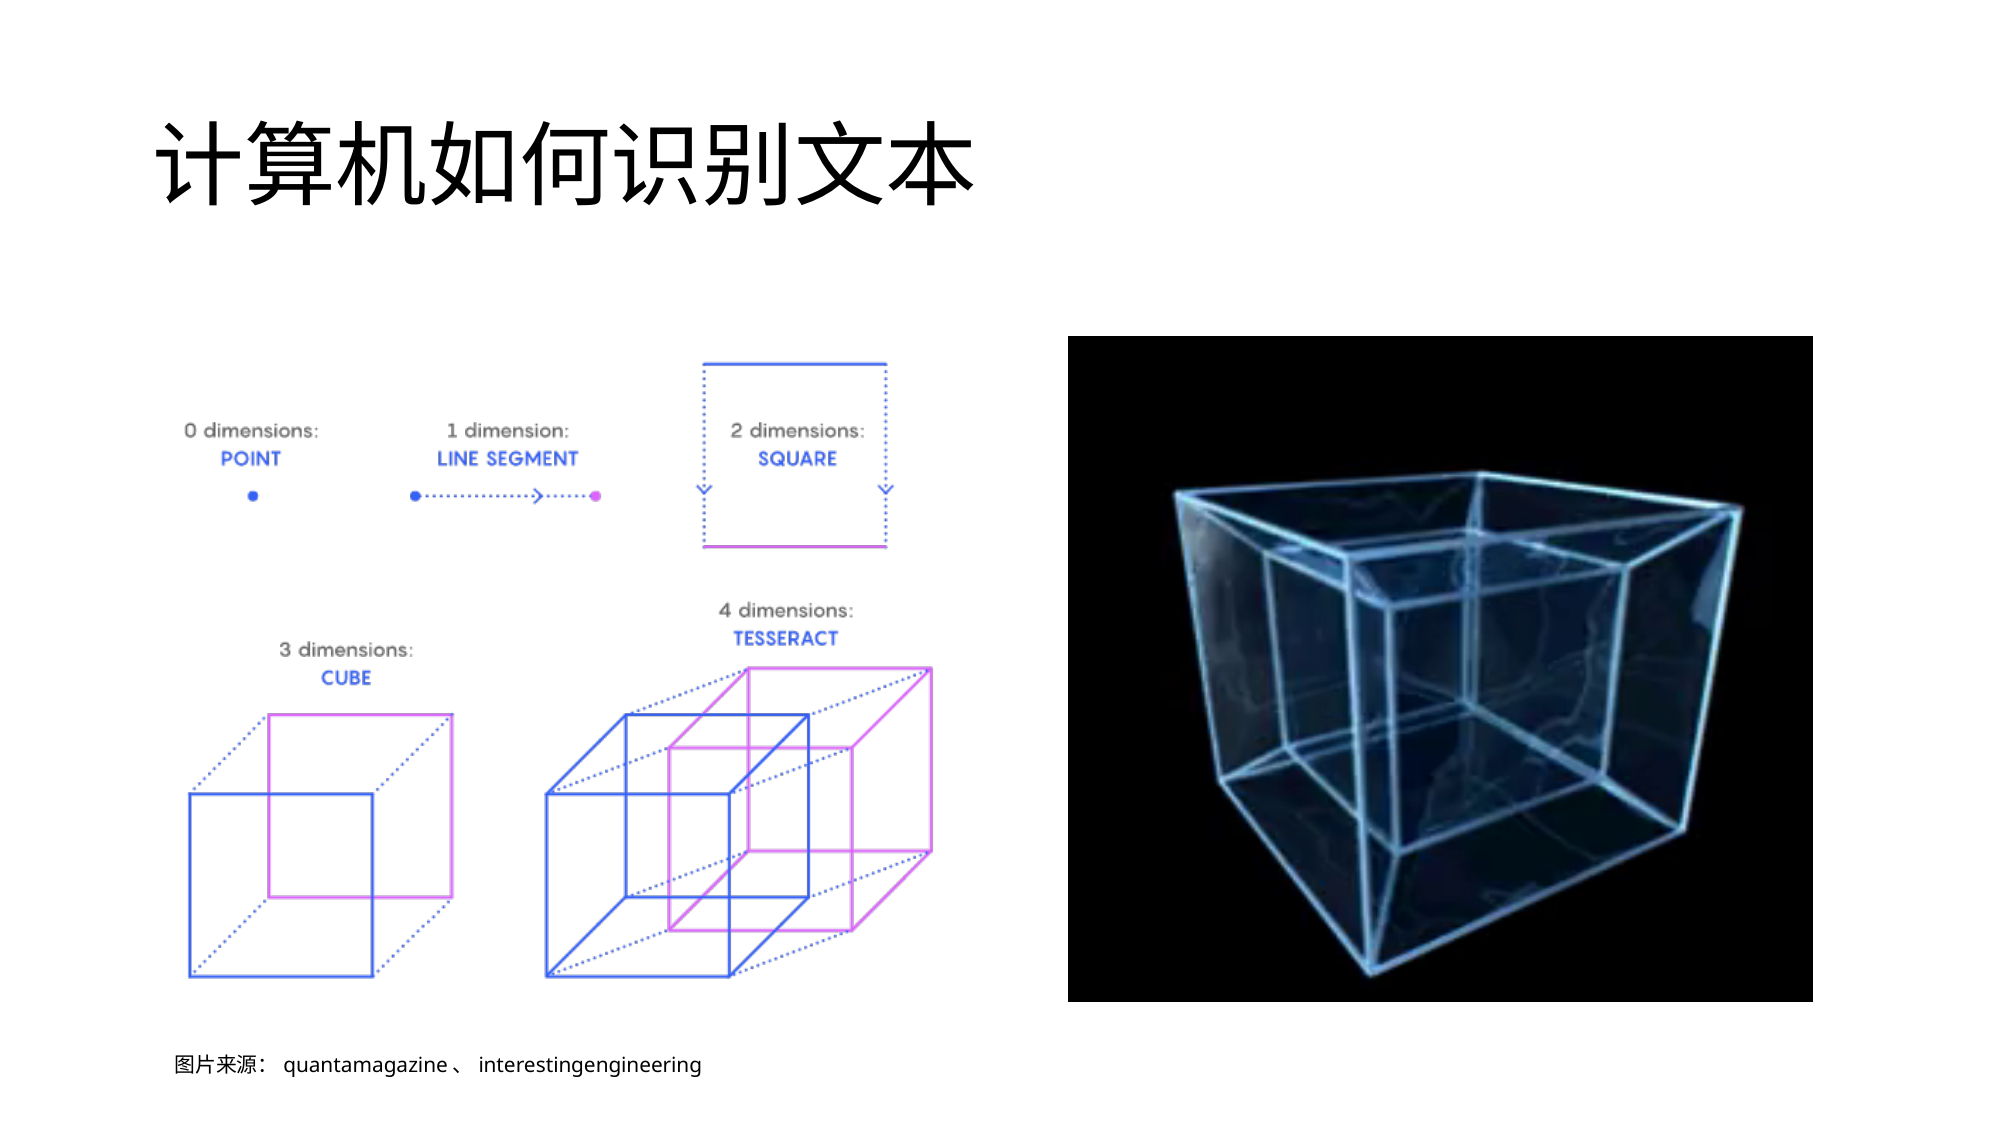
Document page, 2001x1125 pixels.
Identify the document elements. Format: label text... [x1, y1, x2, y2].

text_box 图片来源：quantamagazine、interestingengineering [159, 1043, 1183, 1084]
title 计算机如何识别文本 [137, 59, 1298, 278]
picture [159, 335, 950, 1003]
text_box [1067, 335, 1814, 1003]
